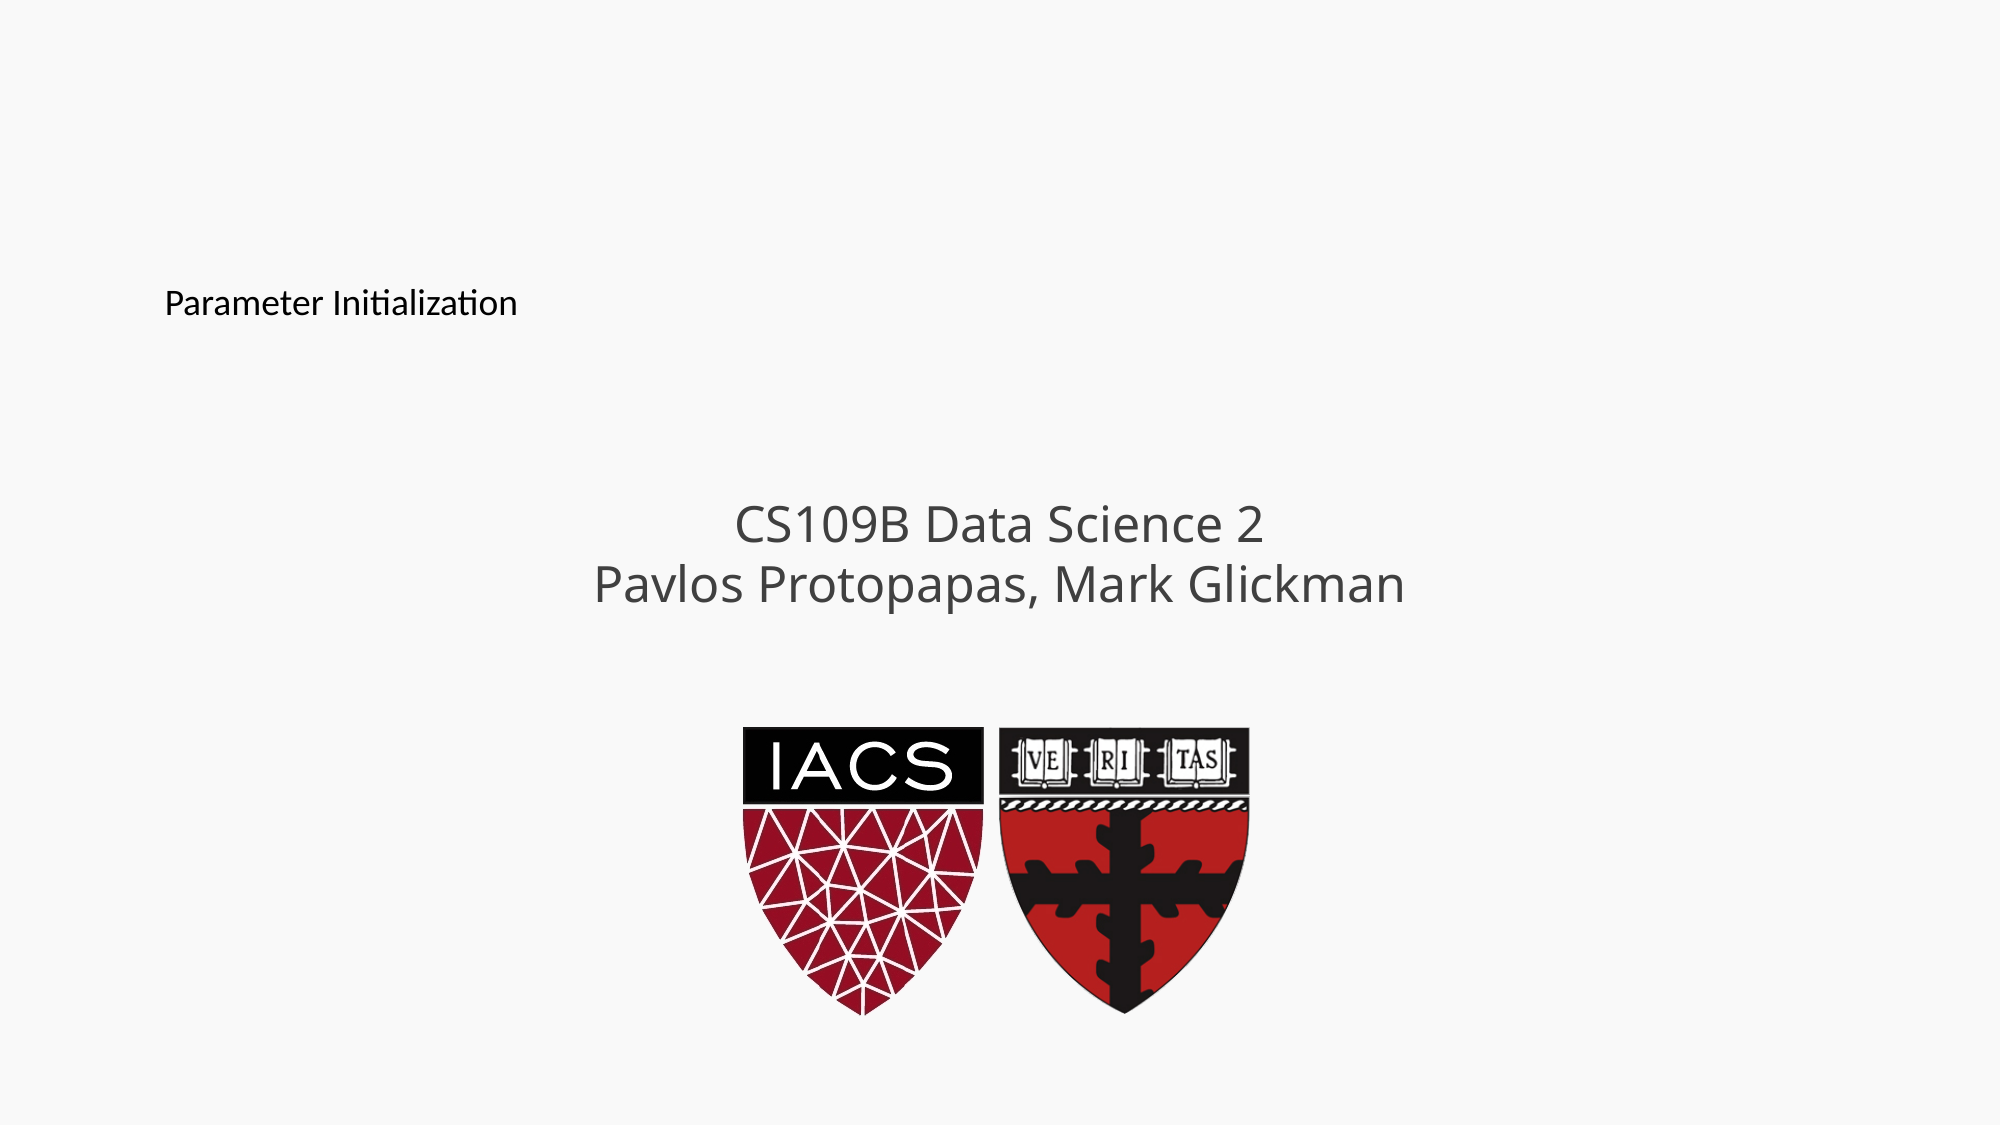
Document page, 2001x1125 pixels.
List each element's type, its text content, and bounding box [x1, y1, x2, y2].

picture [734, 726, 990, 1016]
picture [996, 726, 1252, 1016]
title Parameter Initialization [150, 270, 1850, 512]
